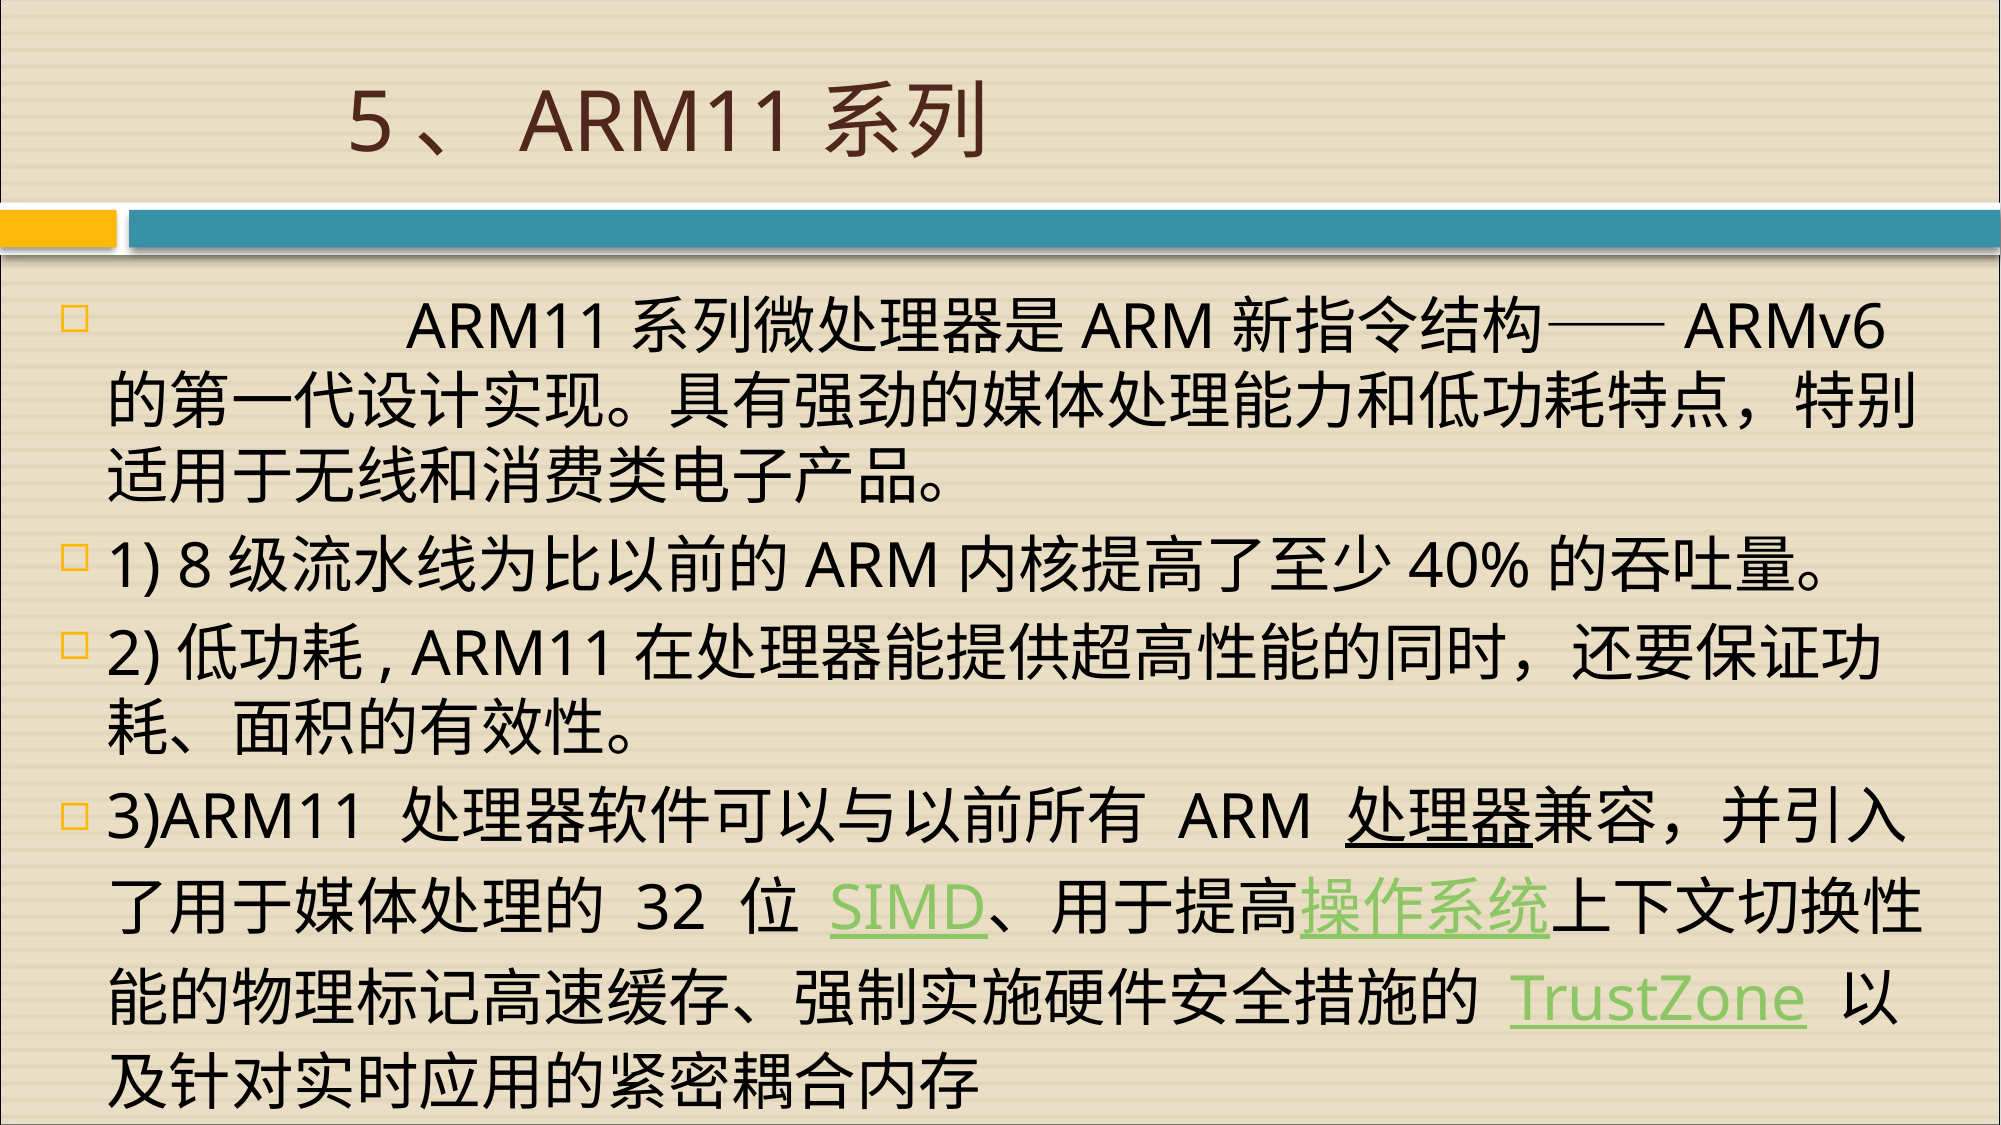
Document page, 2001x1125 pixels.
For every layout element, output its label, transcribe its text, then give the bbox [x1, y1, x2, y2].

list ARM11系列微处理器是ARM新指令结构——ARMv6的第一代设计实现。具有强劲的媒体处理能力和低功耗特点，特别适用于无线和消费类电子产品。 1) 8级流水线为比以前的ARM内核提高了至少40%的吞吐量。 2)低功耗, ARM11在处理器能提供超高性能的同时，还要保证功耗、面积的有效性。 3)ARM11 处理器软件可以与以前所有 ARM 处理器兼容，并引入了用于媒体处理的 32 位 SIMD、用于提高操作系统上下文切换性能的物理标记高速缓存、强制实施硬件安全措施的 TrustZone 以及针对实时应用的紧密耦合内存 [42, 278, 1969, 1095]
title 5、ARM11系列 [330, 42, 1669, 193]
picture [0, 0, 2001, 1125]
